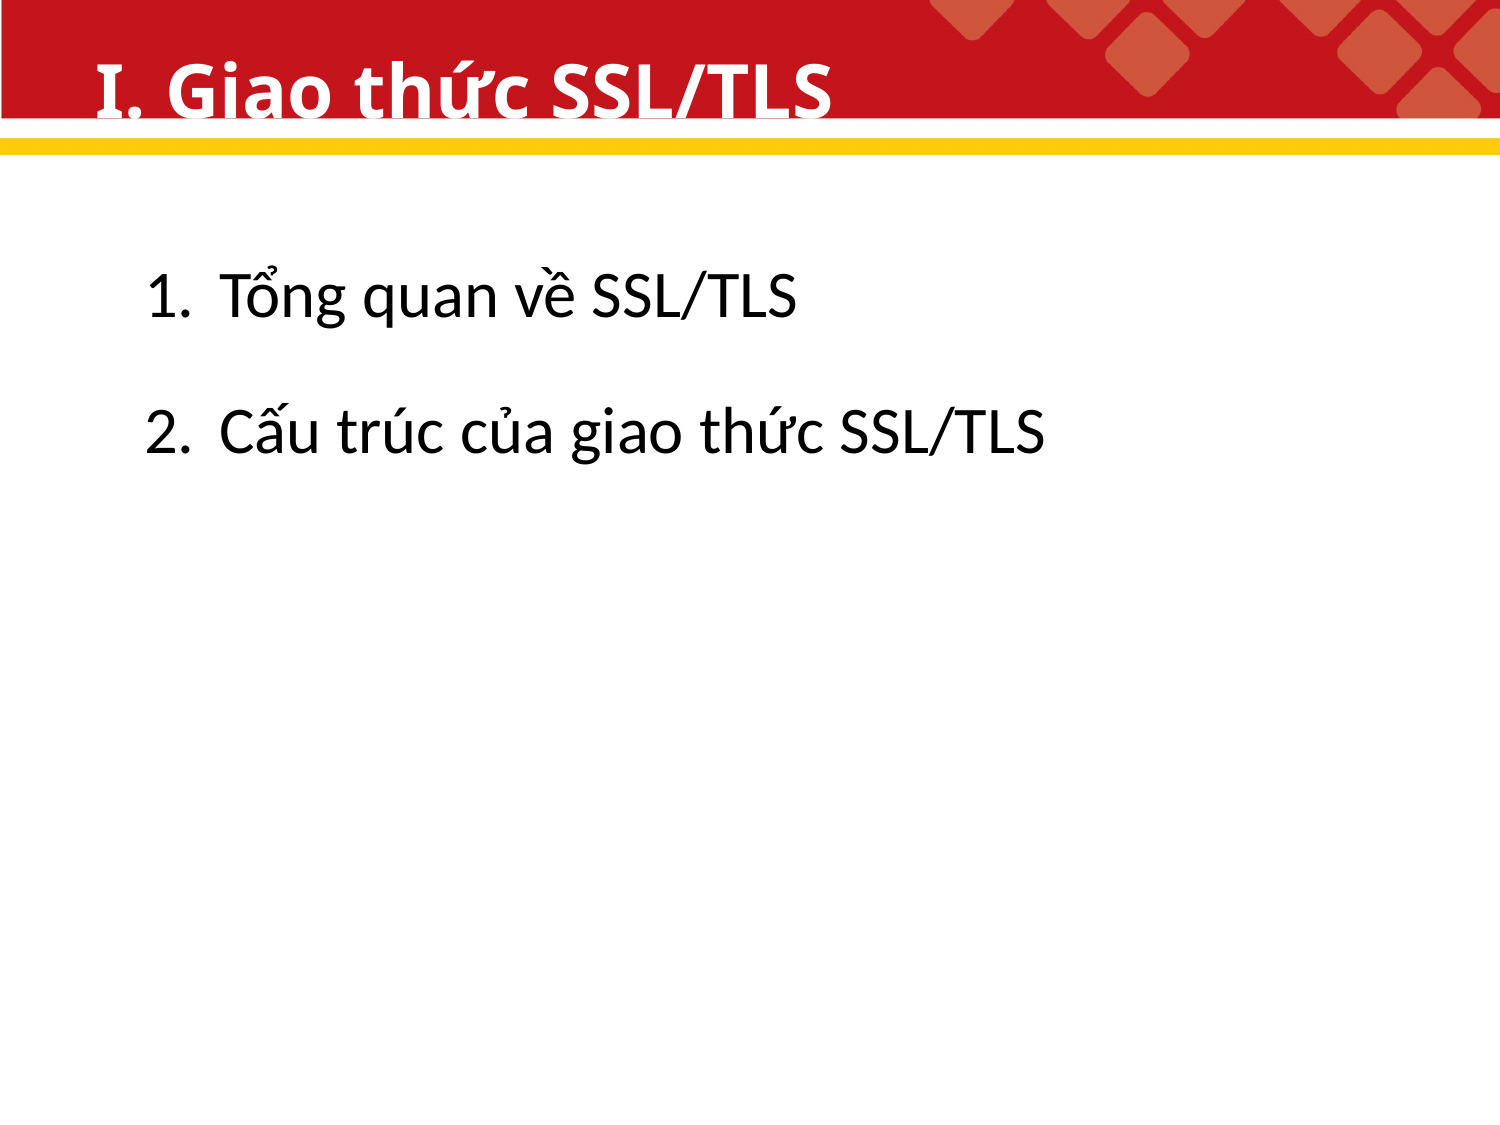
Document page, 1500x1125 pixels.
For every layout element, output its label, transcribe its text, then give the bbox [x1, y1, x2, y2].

title I. Giao thức SSL/TLS [80, 0, 1397, 204]
list Tổng quan về SSL/TLS Cấu trúc của giao thức SSL/TLS [129, 203, 1446, 1008]
picture [0, 0, 1500, 1125]
